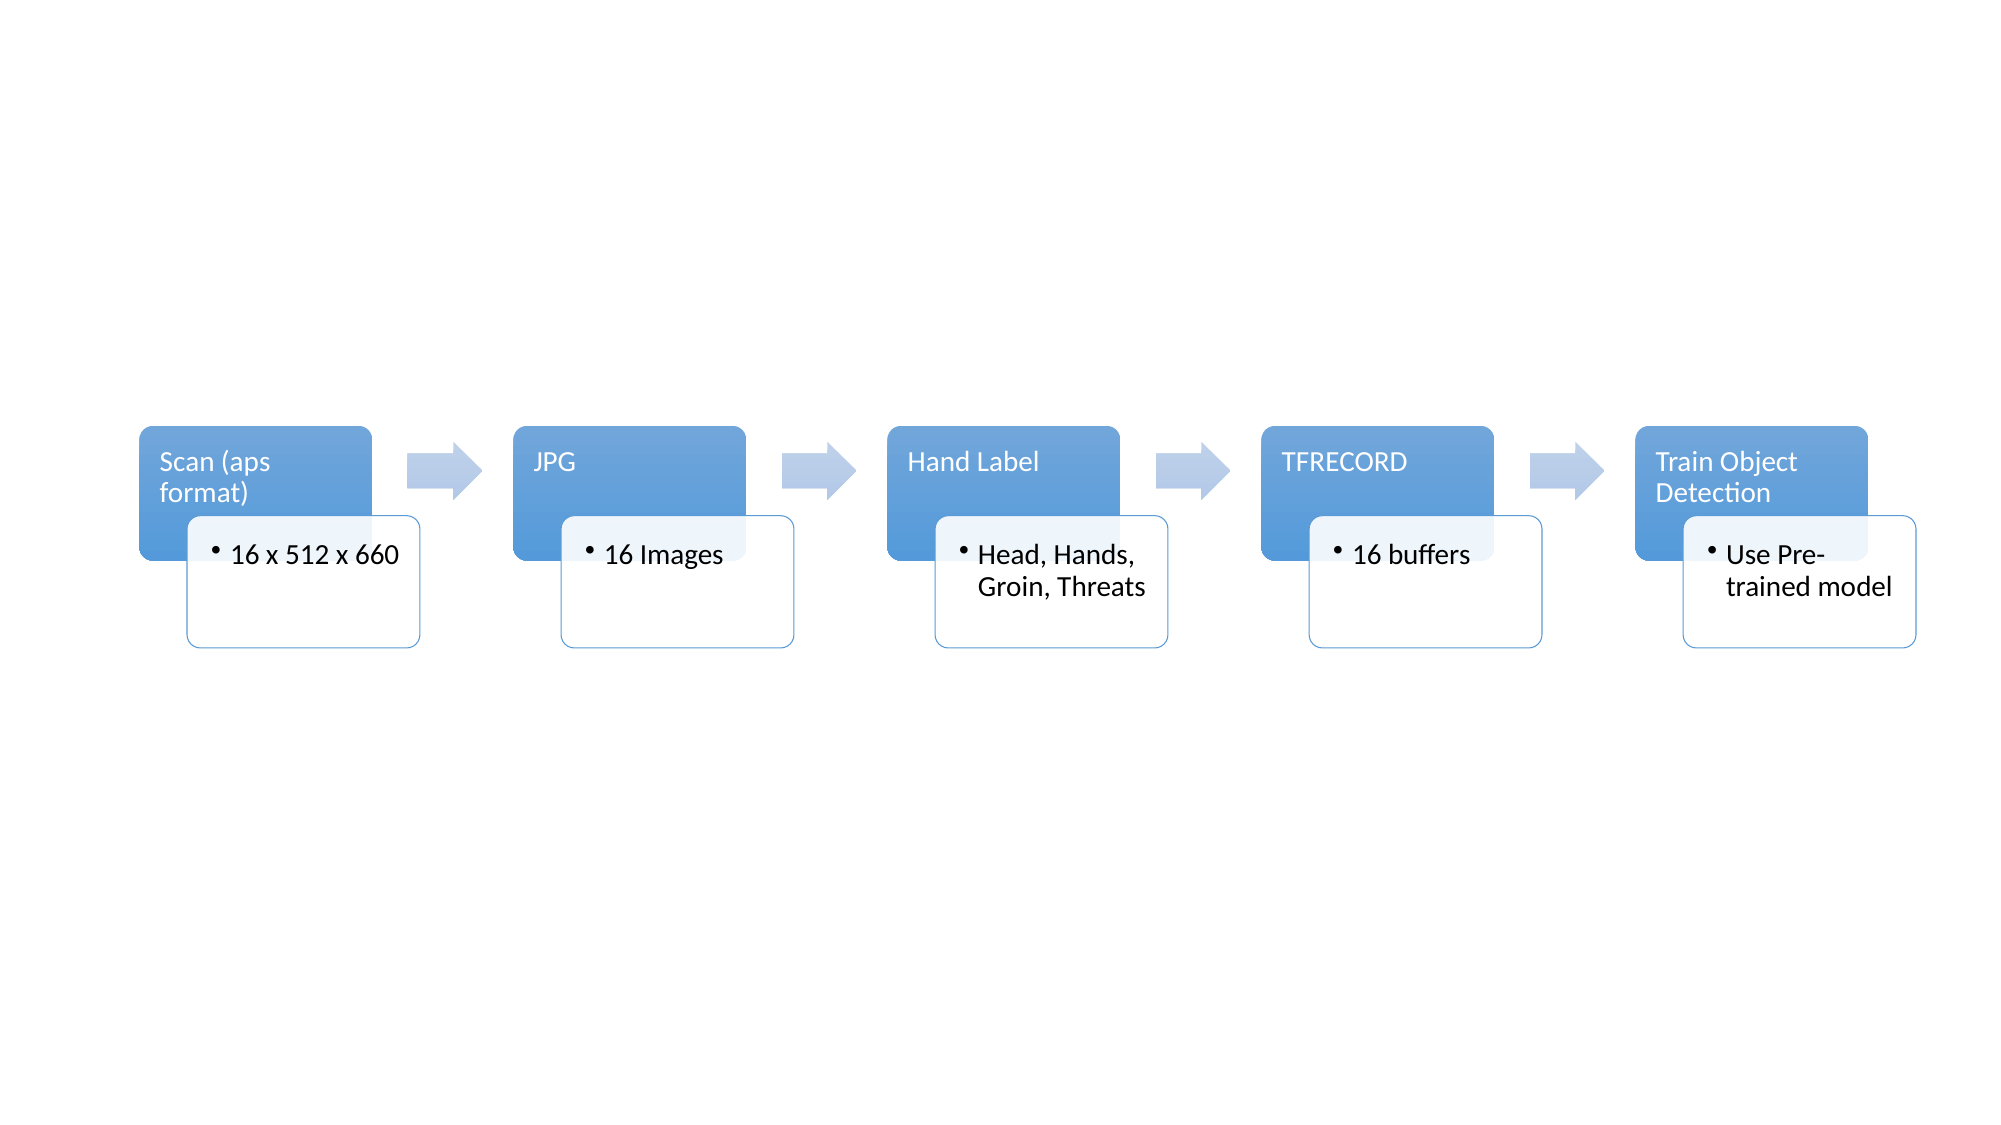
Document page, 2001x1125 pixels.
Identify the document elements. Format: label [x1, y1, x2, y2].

text_box [138, 230, 1917, 843]
